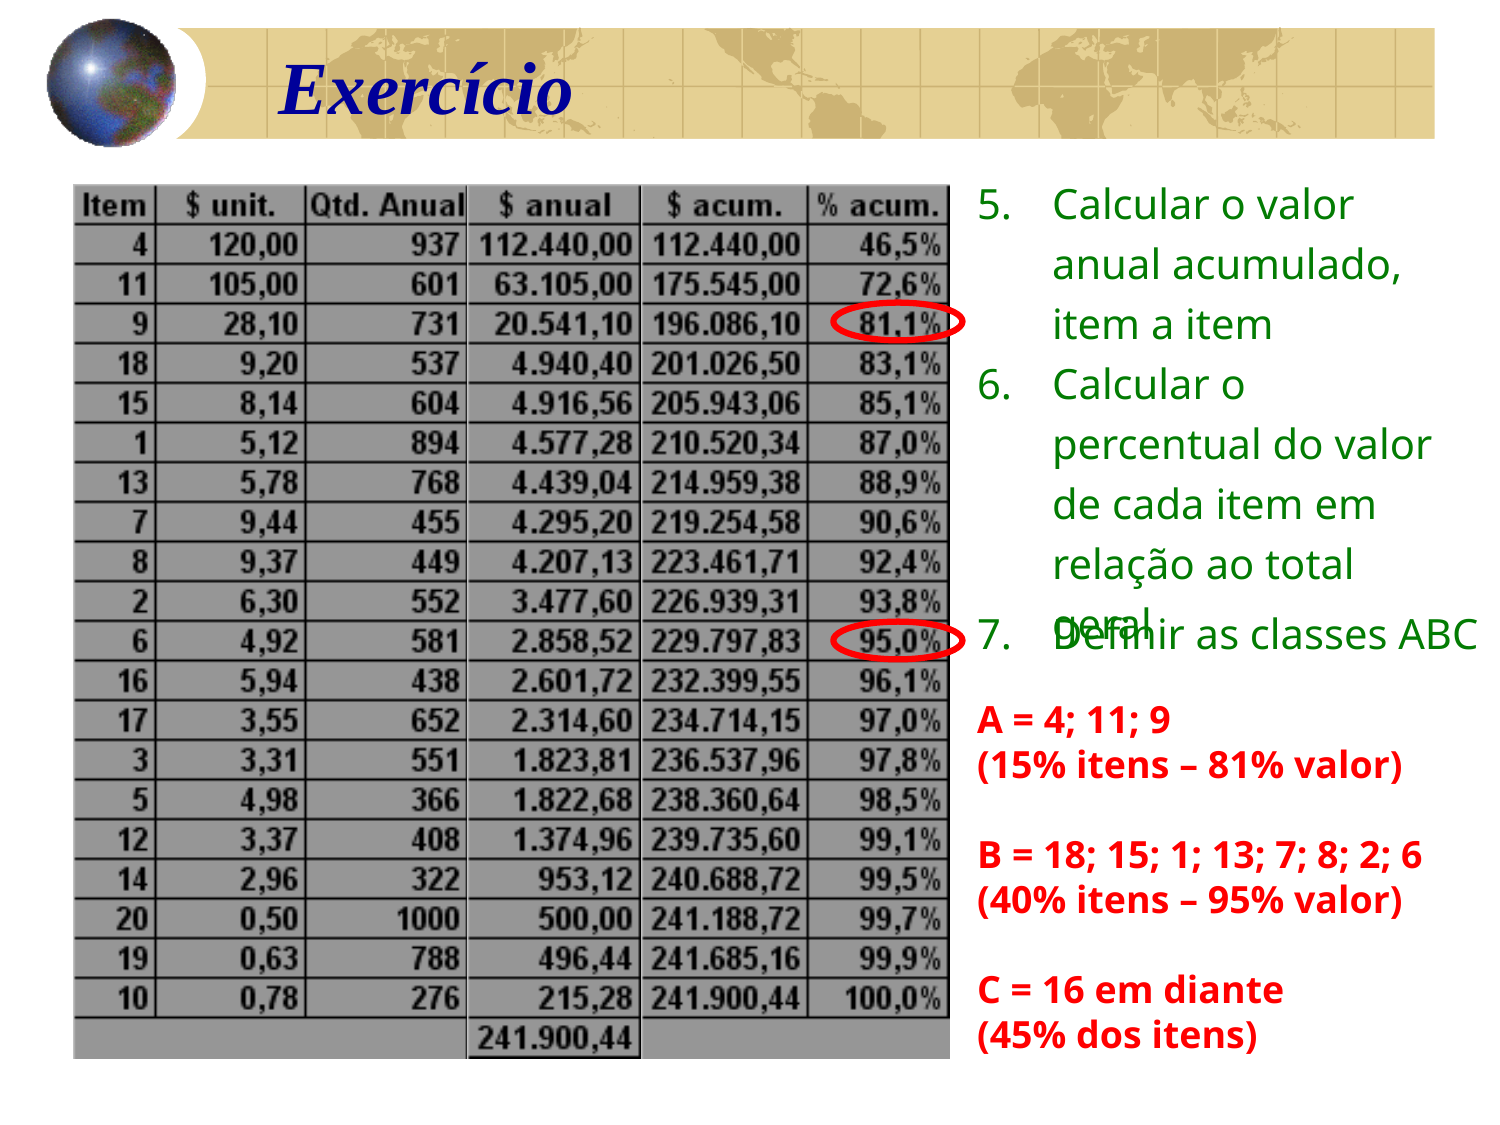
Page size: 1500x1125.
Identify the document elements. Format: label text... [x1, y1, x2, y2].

picture [73, 184, 950, 1059]
title Exercício [264, 42, 762, 126]
text_box Definir as classes ABC A = 4; 11; 9 (15% itens – 81% valor) B = 18; 15; 1; 13; 7; 8; 2; 6 (40% itens – 95% valor) C = 16 em diante (45% dos itens) [962, 600, 1500, 1064]
text_box [955, 629, 965, 652]
text_box [955, 310, 965, 333]
picture [42, 14, 190, 151]
text_box Calcular o valor anual acumulado, item a item Calcular o percentual do valor de cada item em relação ao total geral [962, 160, 1475, 656]
